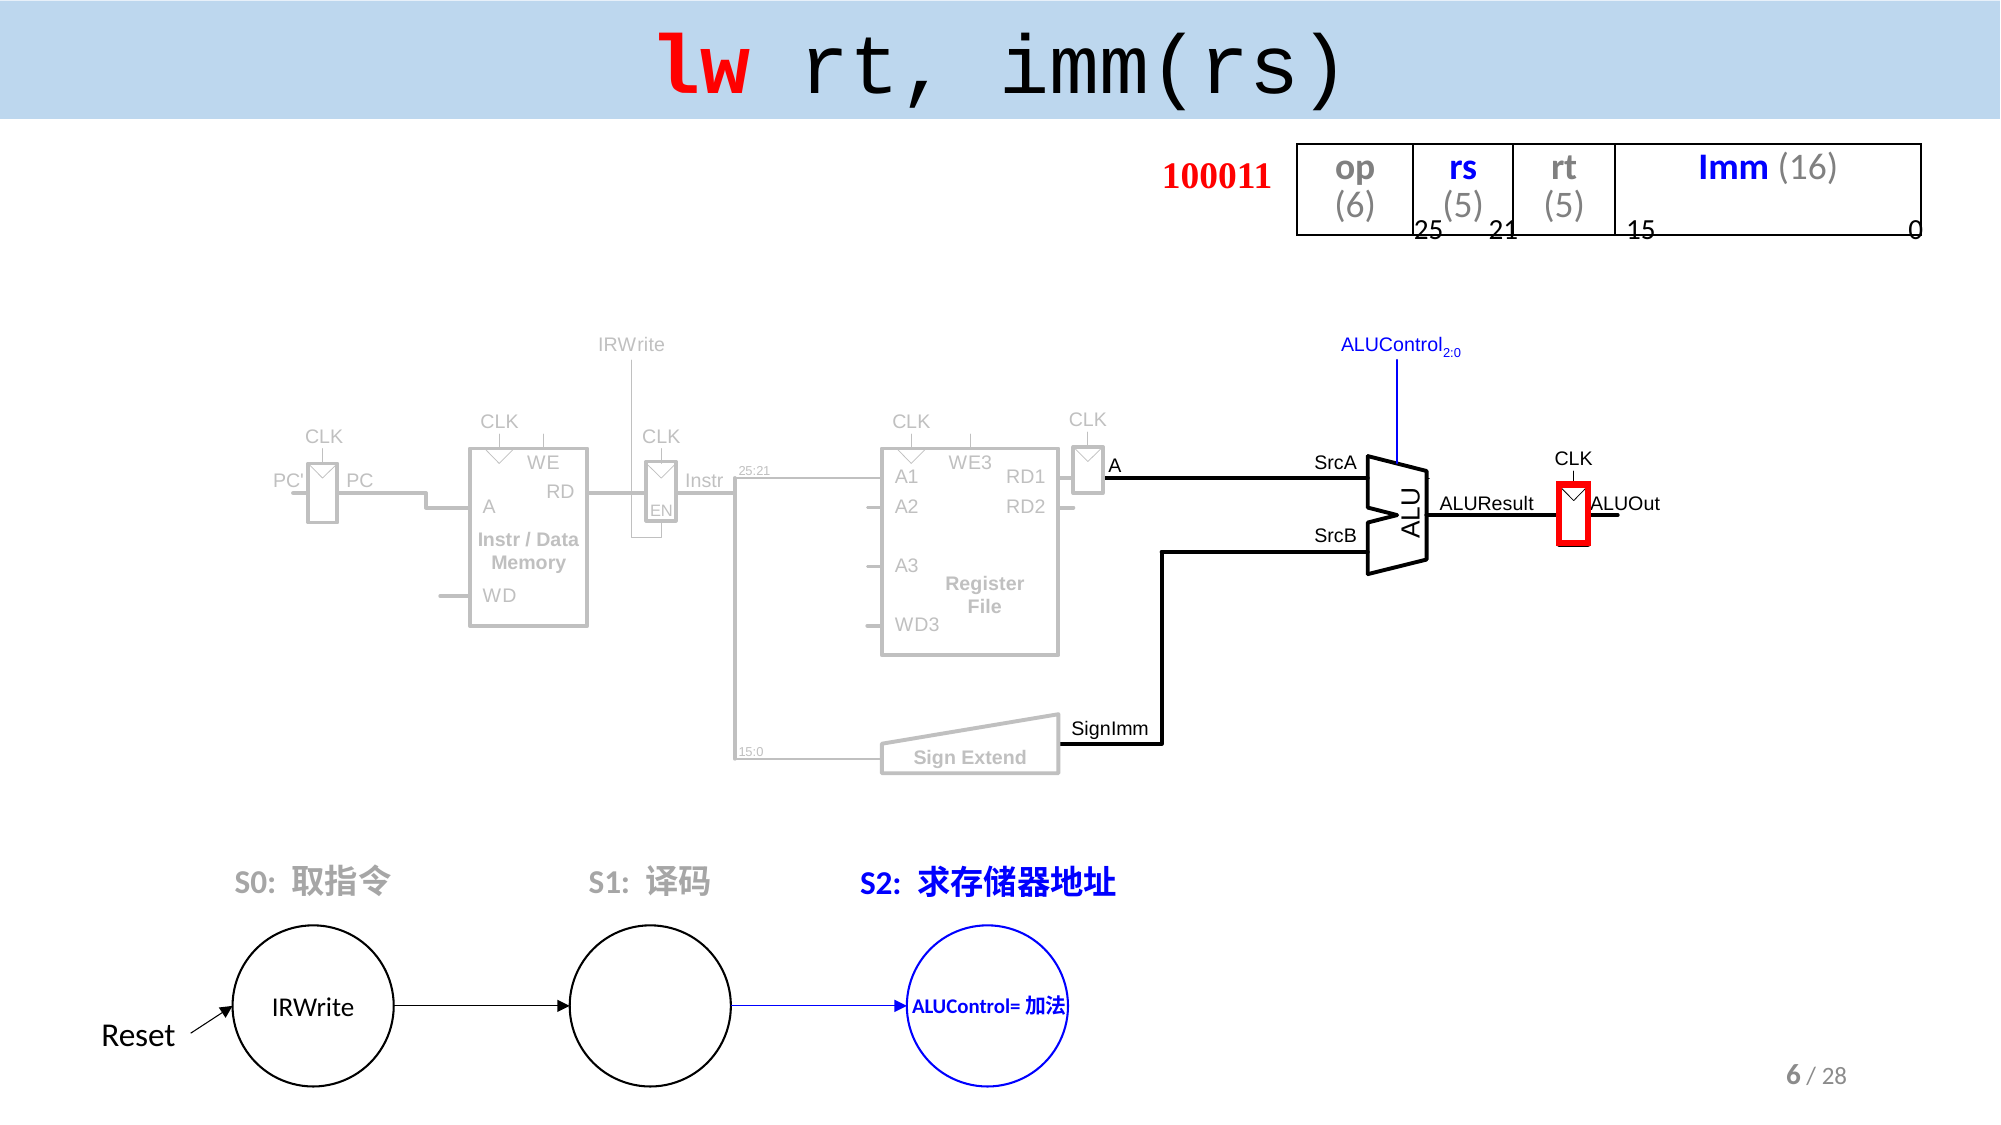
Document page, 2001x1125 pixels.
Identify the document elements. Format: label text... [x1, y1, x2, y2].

slide_number 6 / 28 [1412, 1042, 1863, 1103]
text_box [568, 924, 730, 1088]
text_box Reset [86, 1005, 191, 1061]
title lw rt, imm(rs) [0, 0, 2000, 119]
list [256, 311, 1690, 799]
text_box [192, 1005, 233, 1034]
text_box S1: 译码 [573, 853, 727, 908]
text_box IRWrite [231, 924, 395, 1088]
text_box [730, 854, 1136, 1087]
text_box S0: 取指令 [219, 853, 407, 908]
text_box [1145, 143, 1941, 254]
